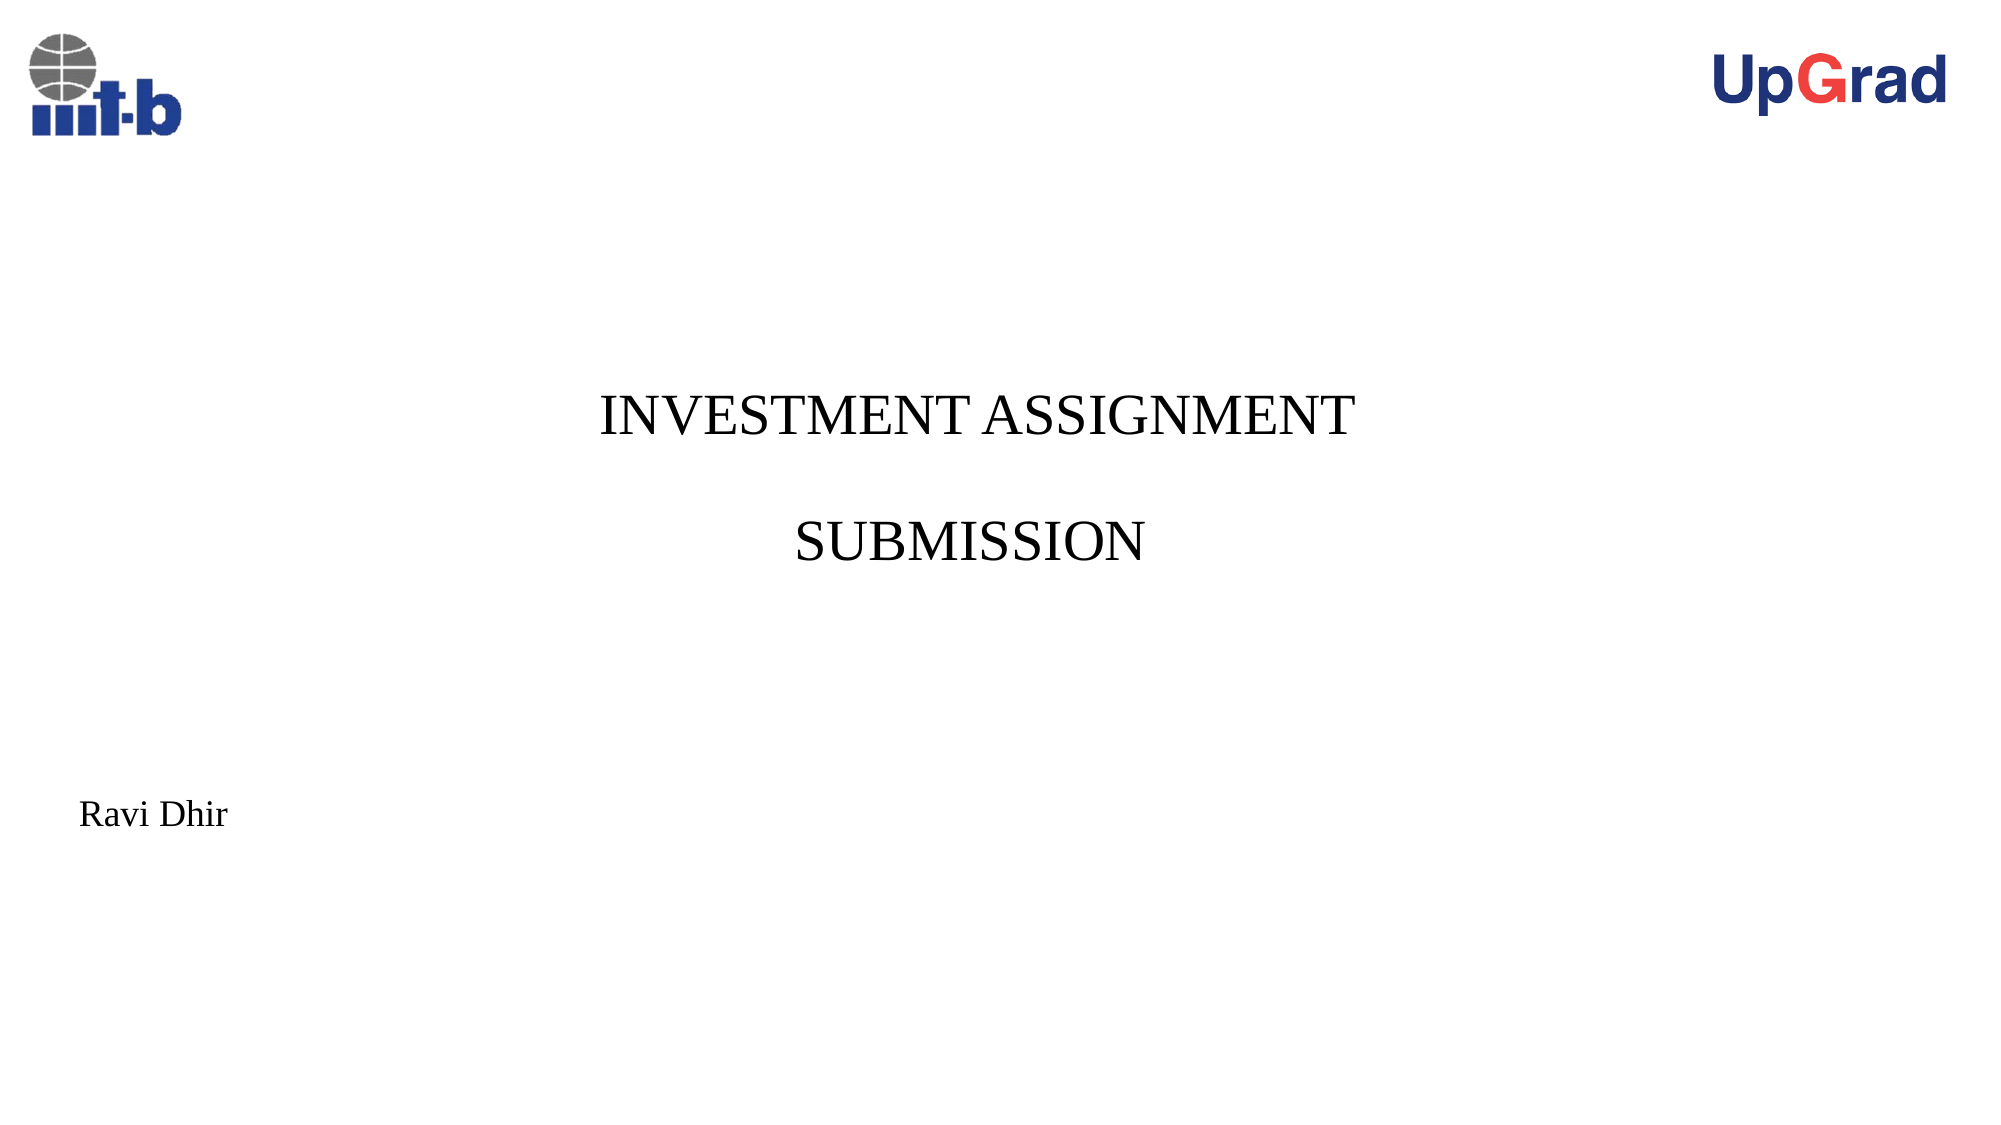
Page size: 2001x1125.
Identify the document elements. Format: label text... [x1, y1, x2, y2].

title INVESTMENT ASSIGNMENT SUBMISSION [228, 56, 1729, 581]
picture [1714, 53, 1952, 116]
picture [0, 29, 208, 163]
subtitle Ravi Dhir [63, 786, 1071, 1038]
